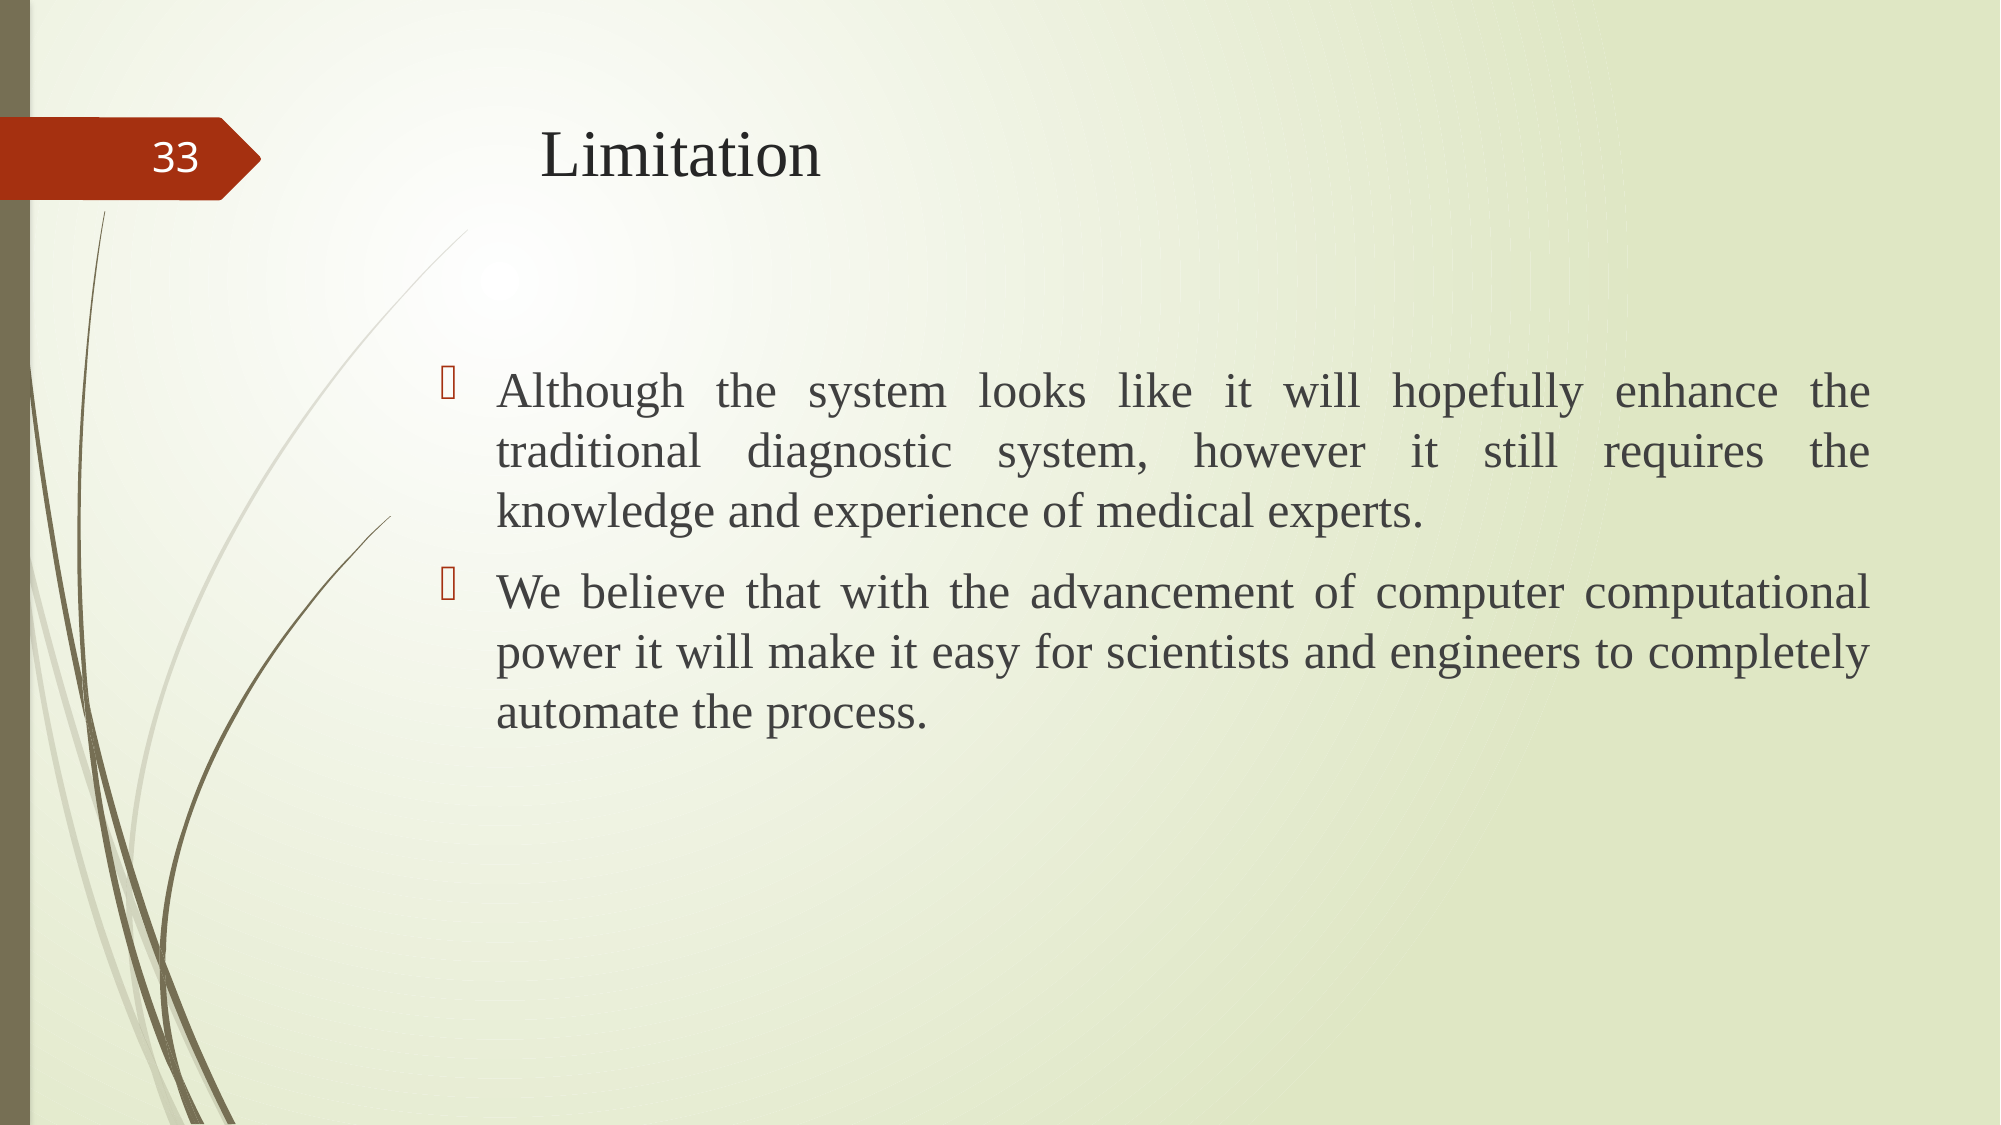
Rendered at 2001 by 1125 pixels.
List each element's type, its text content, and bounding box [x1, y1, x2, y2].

slide_number 33 [87, 129, 216, 190]
list Although the system looks like it will hopefully enhance the traditional diagnostic system, however it still requires the knowledge and experience of medical experts. We believe that with the advancement of computer computational power it will make it easy for scientists and engineers to completely automate the process. [424, 350, 1888, 970]
title Limitation [425, 102, 1888, 313]
